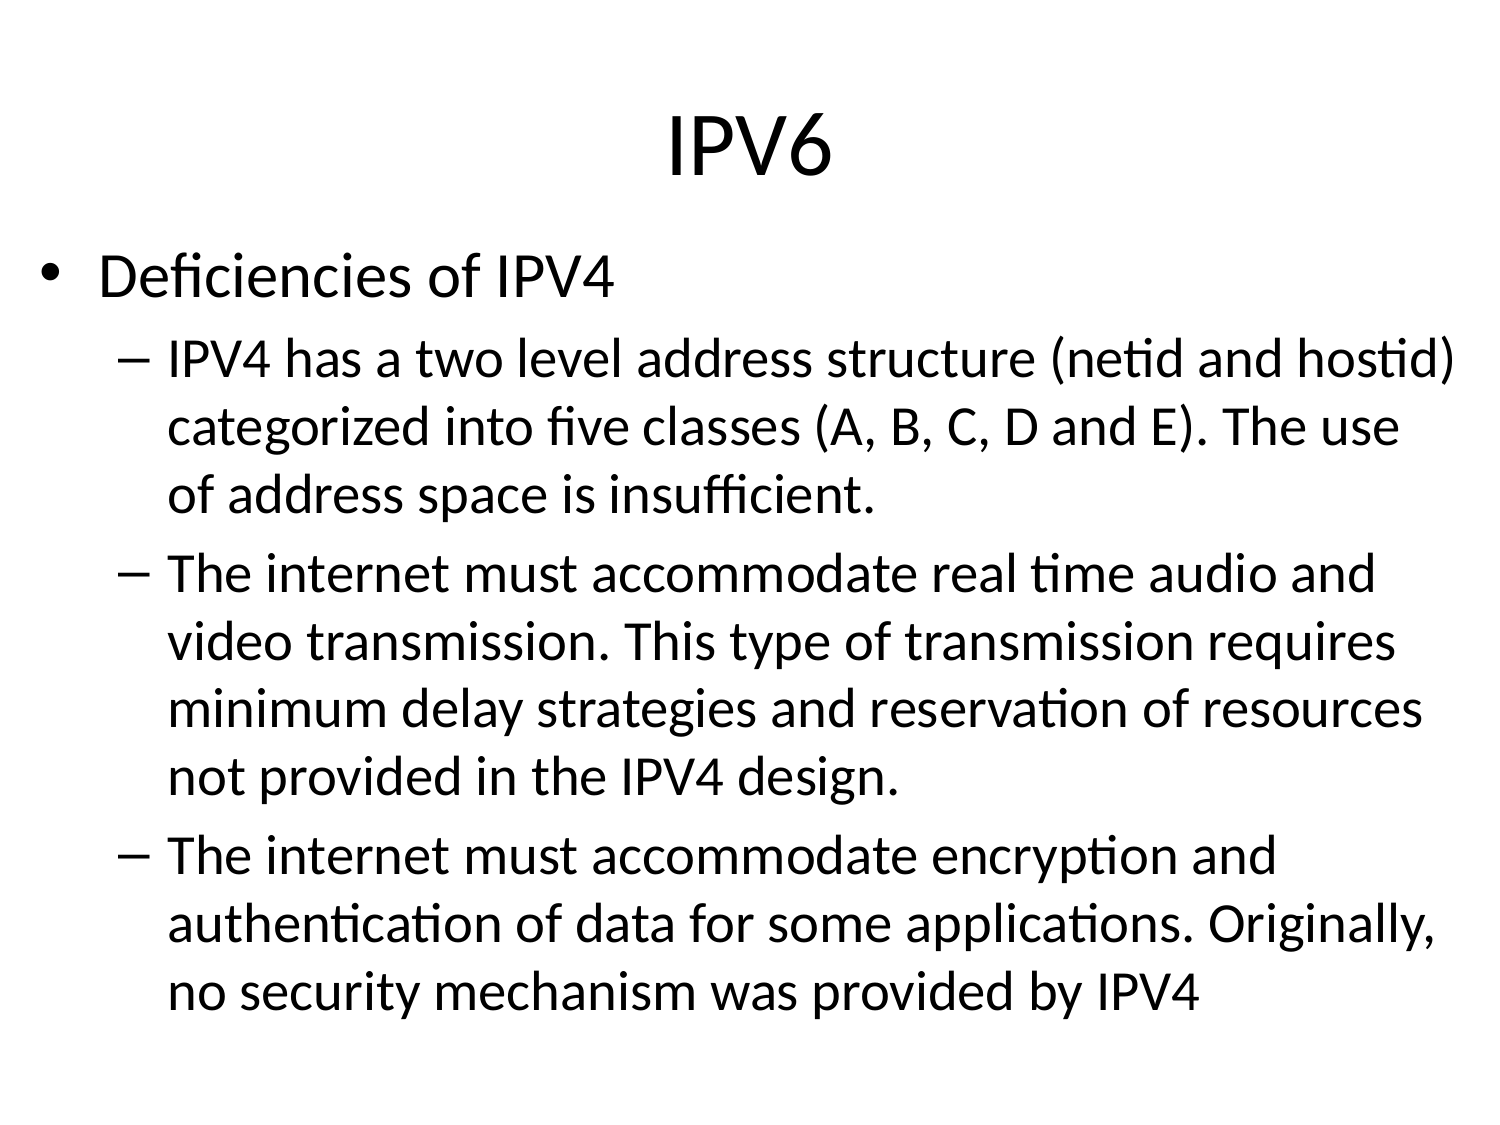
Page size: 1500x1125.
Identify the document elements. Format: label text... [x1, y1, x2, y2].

title IPV6 [75, 45, 1425, 224]
list Deficiencies of IPV4 IPV4 has a two level address structure (netid and hostid) categorized into five classes (A, B, C, D and E). The use of address space is insufficient. The internet must accommodate real time audio and video transmission. This type of transmission requires minimum delay strategies and reservation of resources not provided in the IPV4 design. The internet must accommodate encryption and authentication of data for some applications. Originally, no security mechanism was provided by IPV4 [24, 224, 1475, 1038]
